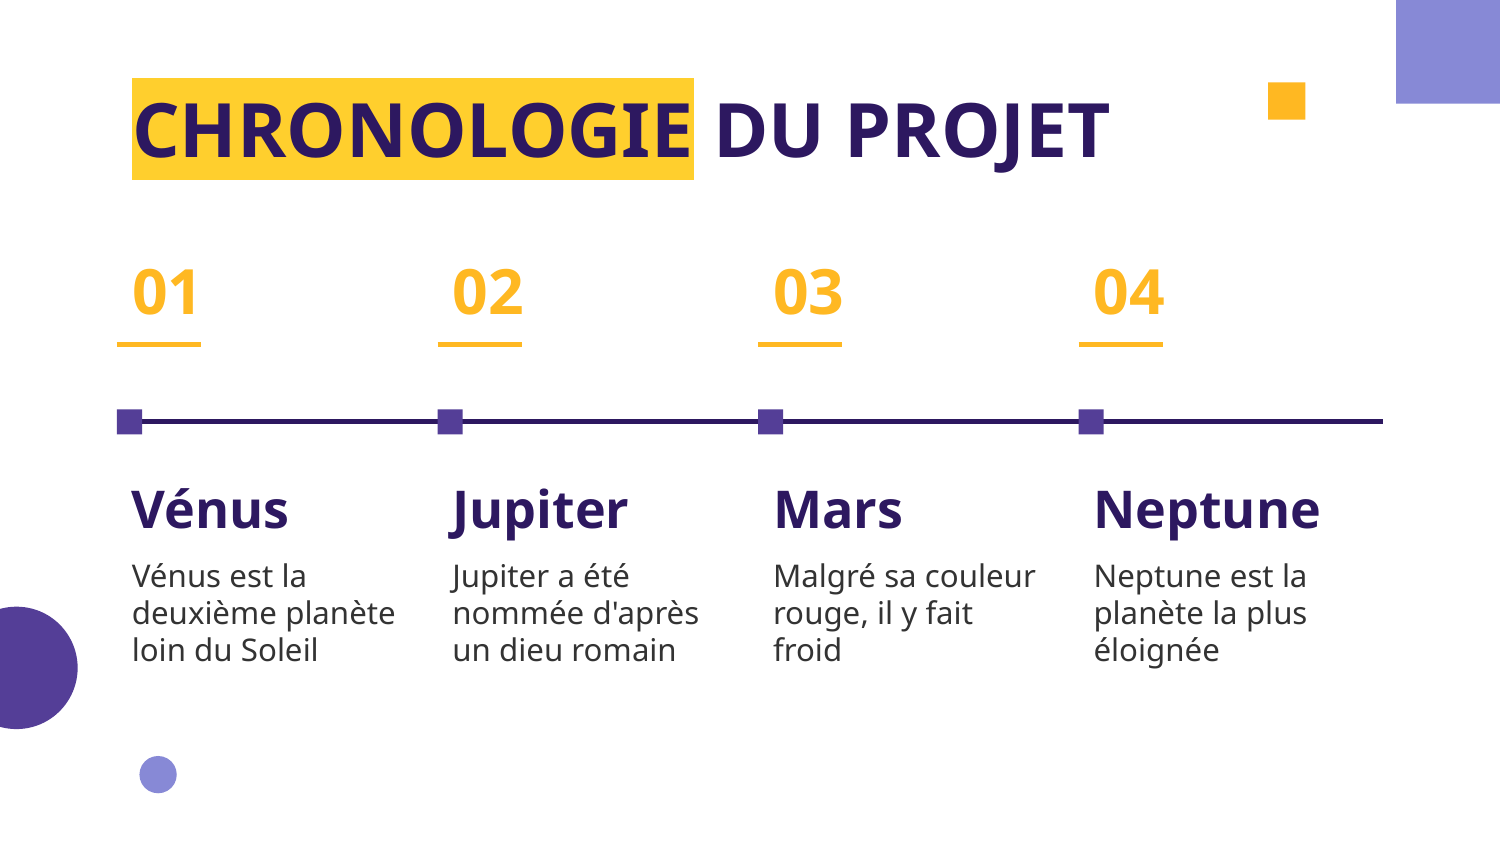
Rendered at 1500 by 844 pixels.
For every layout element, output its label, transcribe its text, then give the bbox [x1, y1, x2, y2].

text_box [1078, 409, 1104, 421]
text_box Jupiter a été nommée d'après un dieu romain [437, 540, 742, 650]
text_box 03 [758, 252, 862, 327]
text_box 04 [1078, 252, 1183, 327]
text_box Vénus [116, 474, 421, 540]
text_box [1268, 82, 1306, 120]
text_box [116, 409, 143, 423]
title CHRONOLOGIE DU PROJET [116, 88, 1383, 167]
text_box [437, 431, 463, 435]
text_box Vénus est la deuxième planète loin du Soleil [116, 540, 421, 650]
text_box [437, 409, 463, 421]
text_box 01 [116, 252, 221, 327]
text_box [758, 431, 784, 435]
text_box [758, 409, 784, 421]
text_box [116, 428, 143, 435]
text_box 02 [437, 252, 542, 327]
text_box Mars [758, 474, 1063, 540]
text_box Jupiter [437, 474, 742, 540]
text_box Neptune [1078, 474, 1383, 540]
text_box Neptune est la planète la plus éloignée [1078, 540, 1383, 650]
text_box Malgré sa couleur rouge, il y fait froid [758, 540, 1063, 650]
text_box [1078, 431, 1104, 435]
